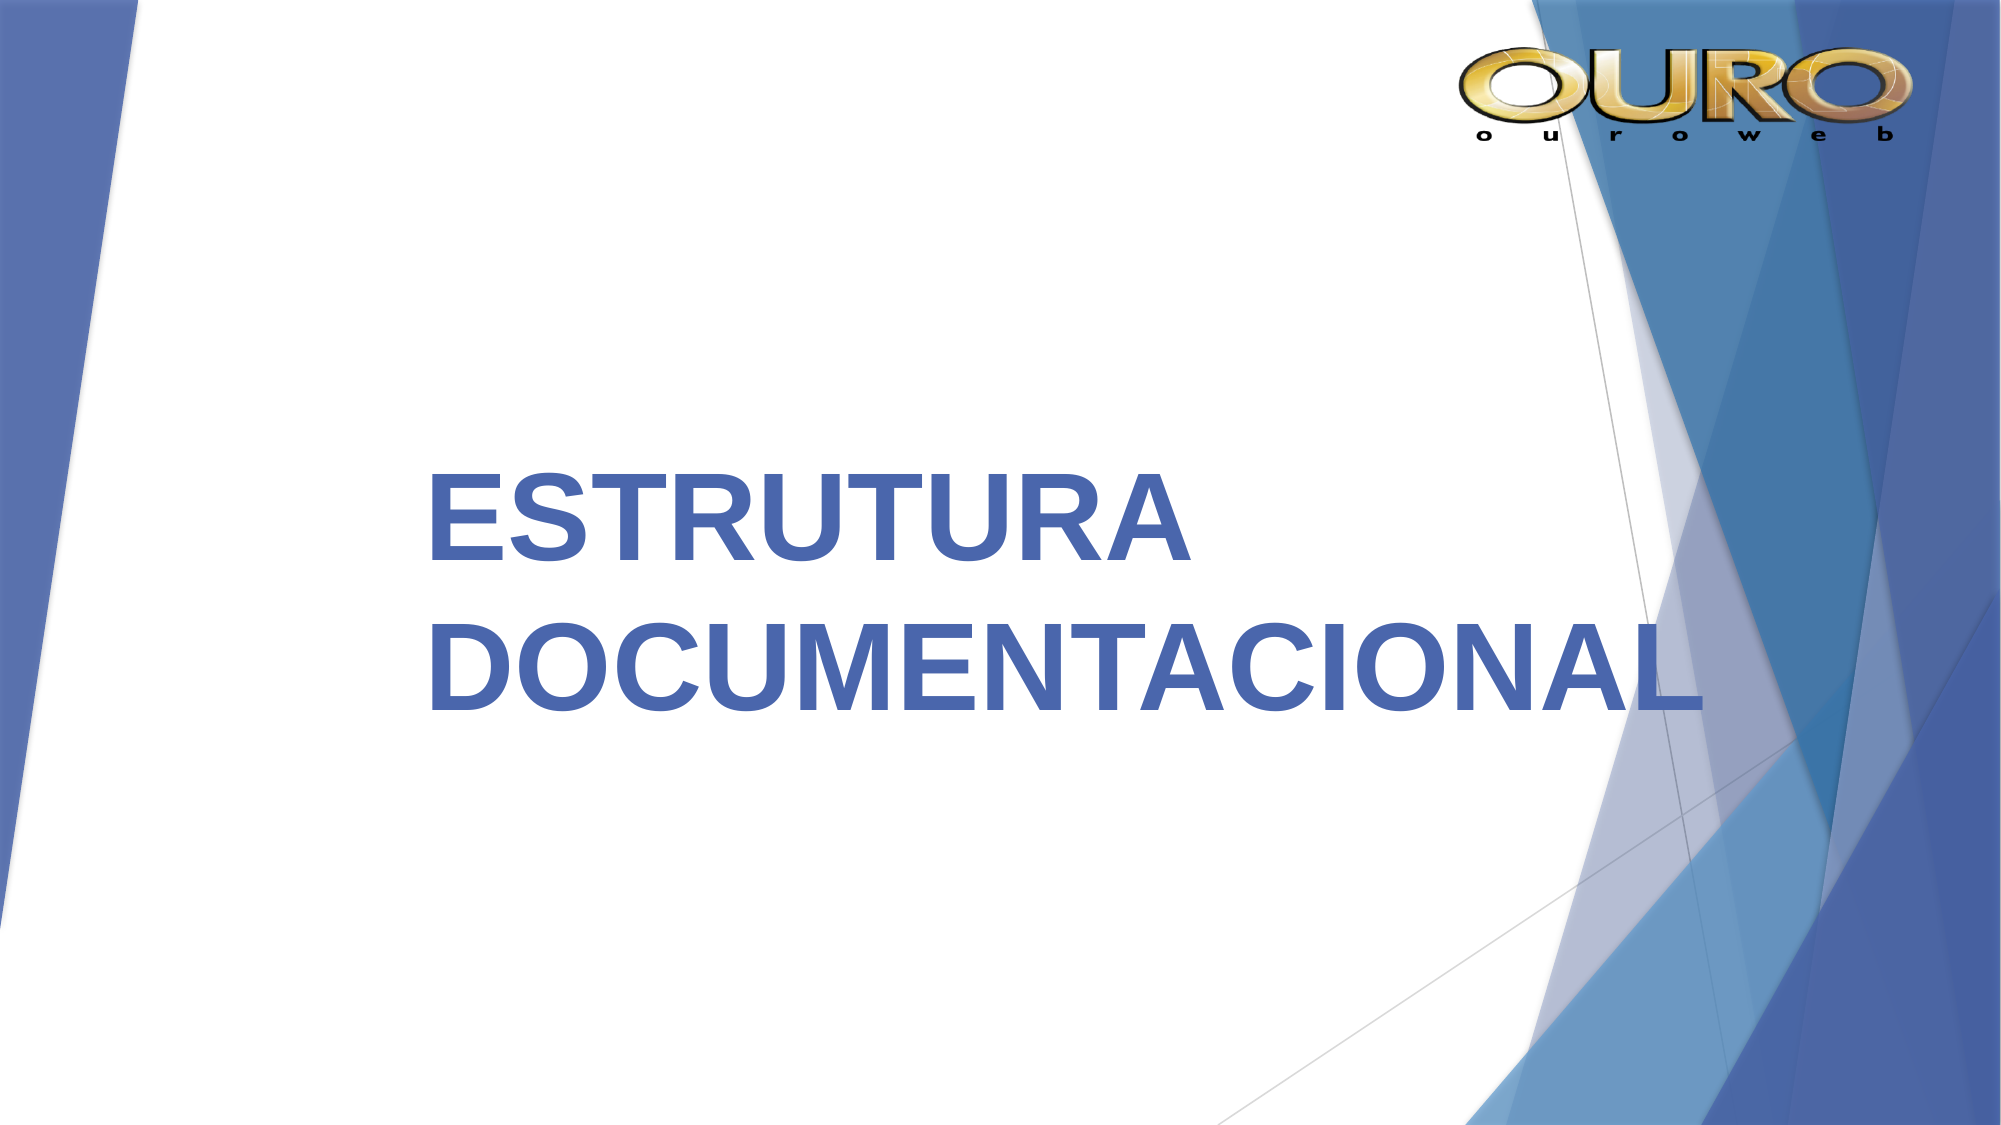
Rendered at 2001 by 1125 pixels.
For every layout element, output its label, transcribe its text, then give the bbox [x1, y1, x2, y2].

picture [1457, 47, 1913, 141]
title ESTRUTURA DOCUMENTACIONAL [409, 441, 1736, 729]
